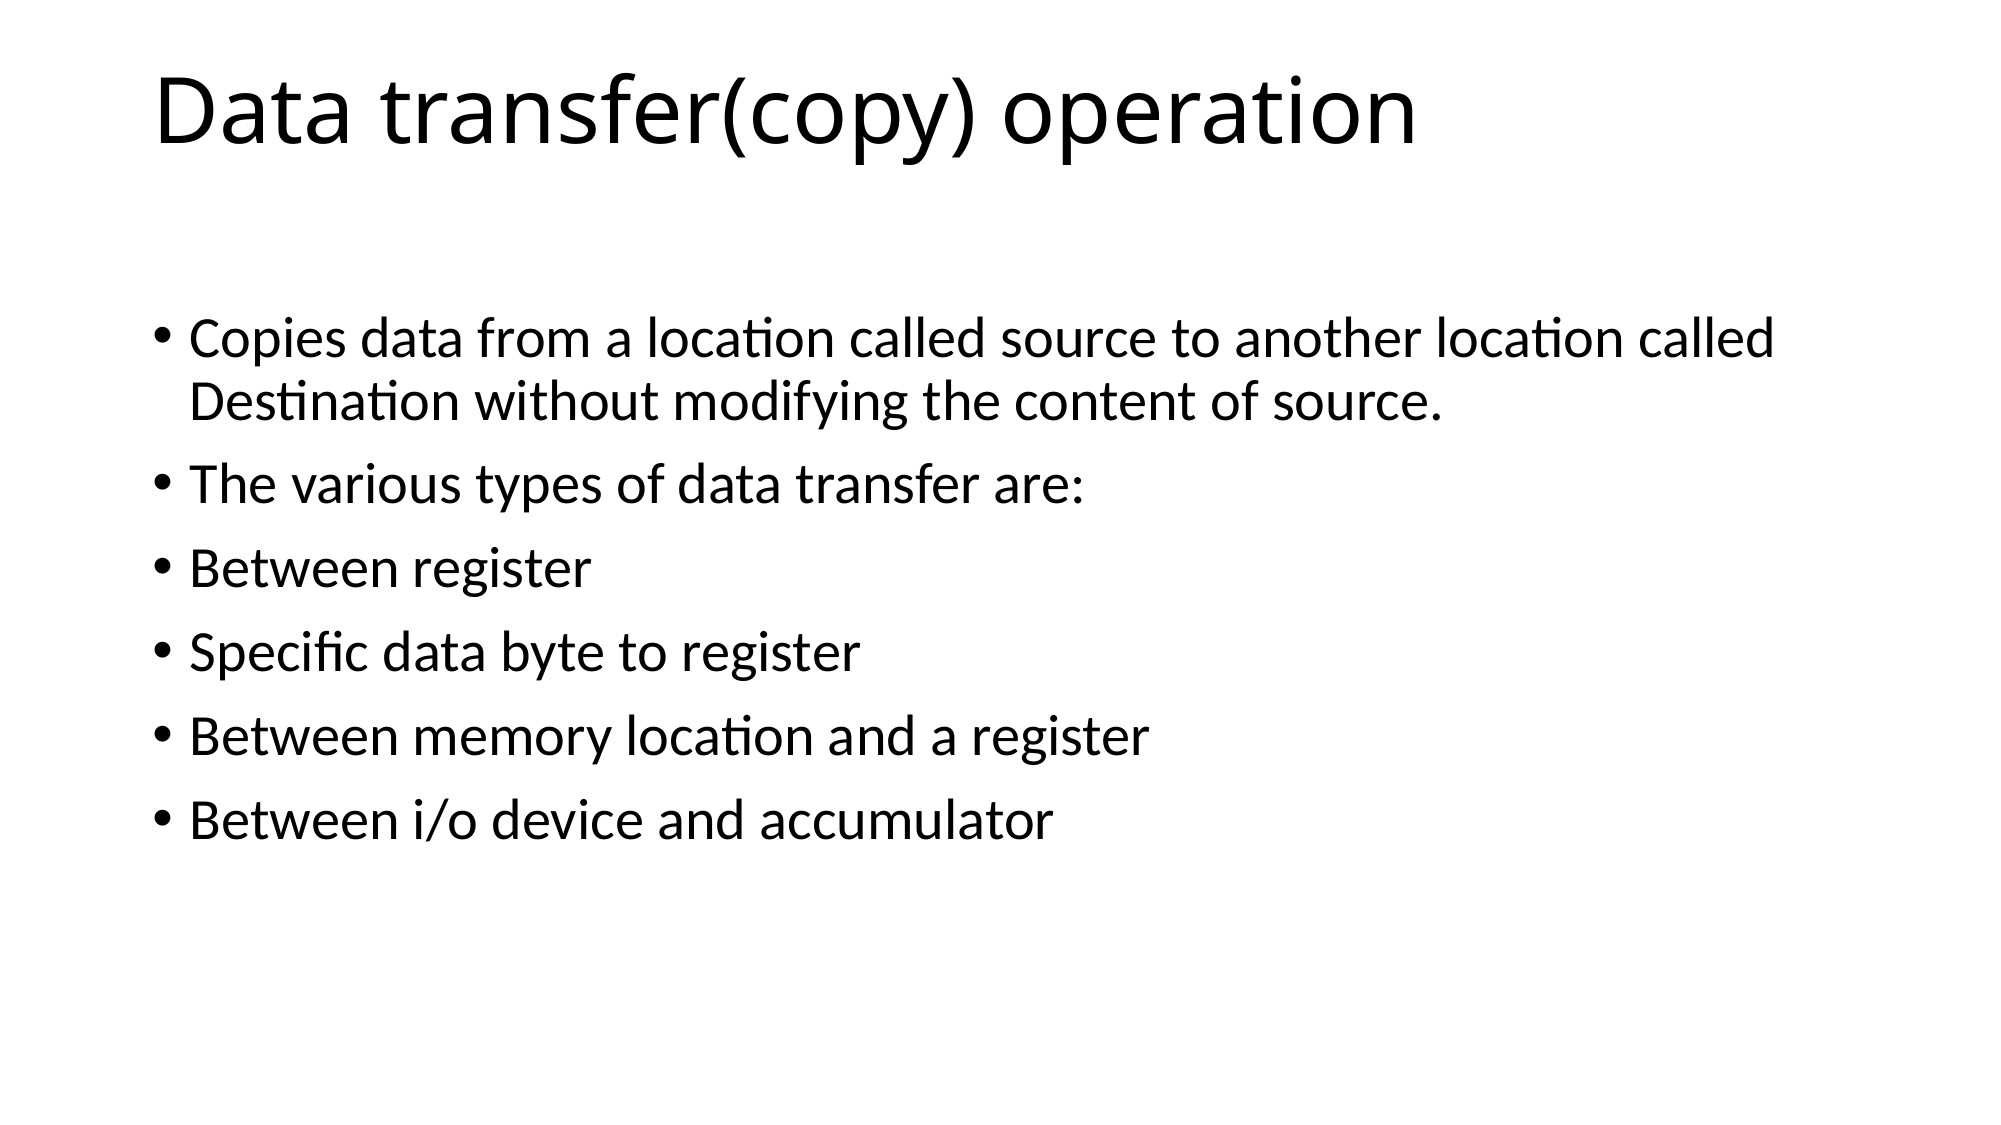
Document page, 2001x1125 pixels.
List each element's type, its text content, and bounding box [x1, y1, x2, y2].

list Copies data from a location called source to another location called Destination without modifying the content of source. The various types of data transfer are: Between register Specific data byte to register Between memory location and a register Between i/o device and accumulator [137, 299, 1863, 1014]
title Data transfer(copy) operation [137, 59, 1863, 278]
